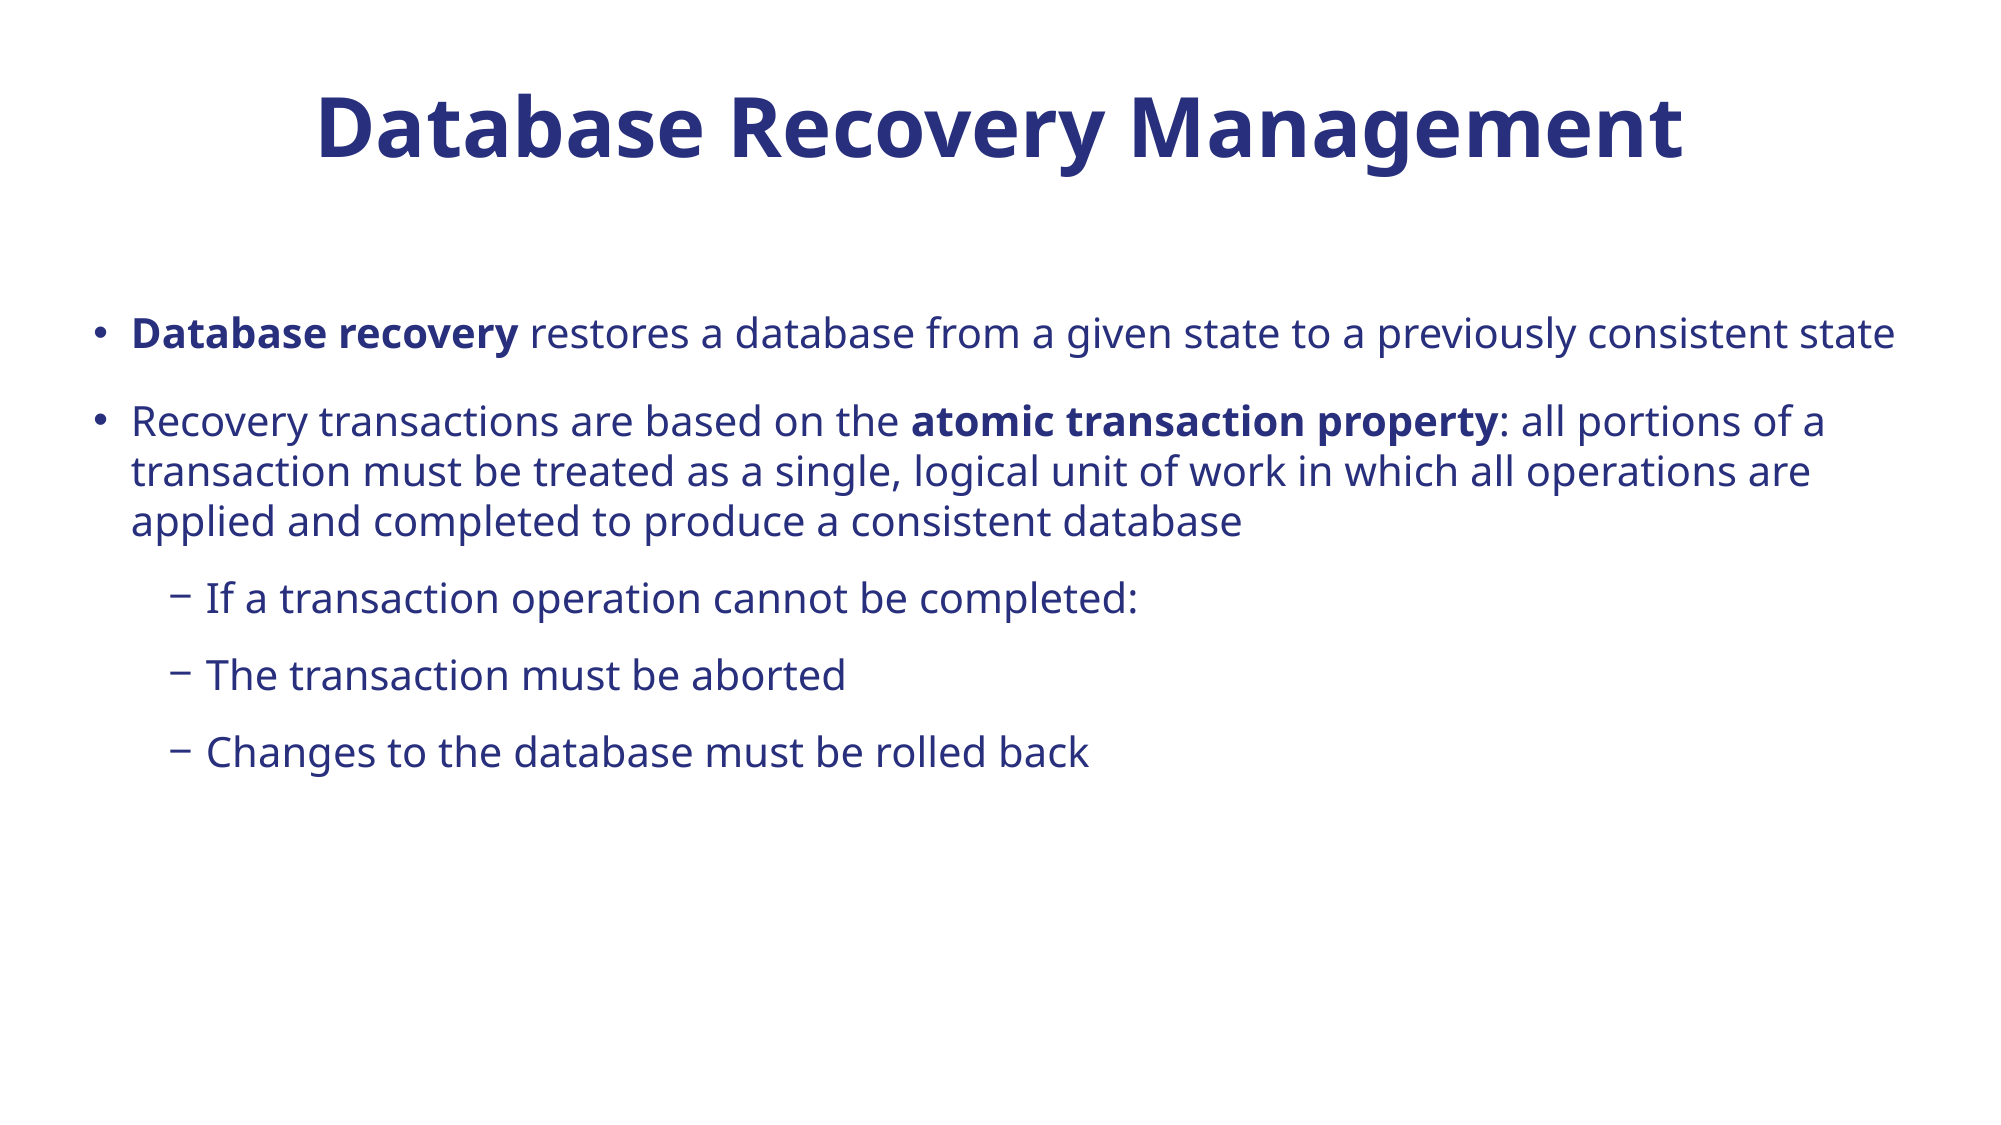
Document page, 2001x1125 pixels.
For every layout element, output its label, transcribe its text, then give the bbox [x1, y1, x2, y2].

list Database recovery restores a database from a given state to a previously consistent state Recovery transactions are based on the atomic transaction property: all portions of a transaction must be treated as a single, logical unit of work in which all operations are applied and completed to produce a consistent database If a transaction operation cannot be completed: The transaction must be aborted Changes to the database must be rolled back [78, 299, 1923, 1014]
title Database Recovery Management [78, 77, 1923, 278]
